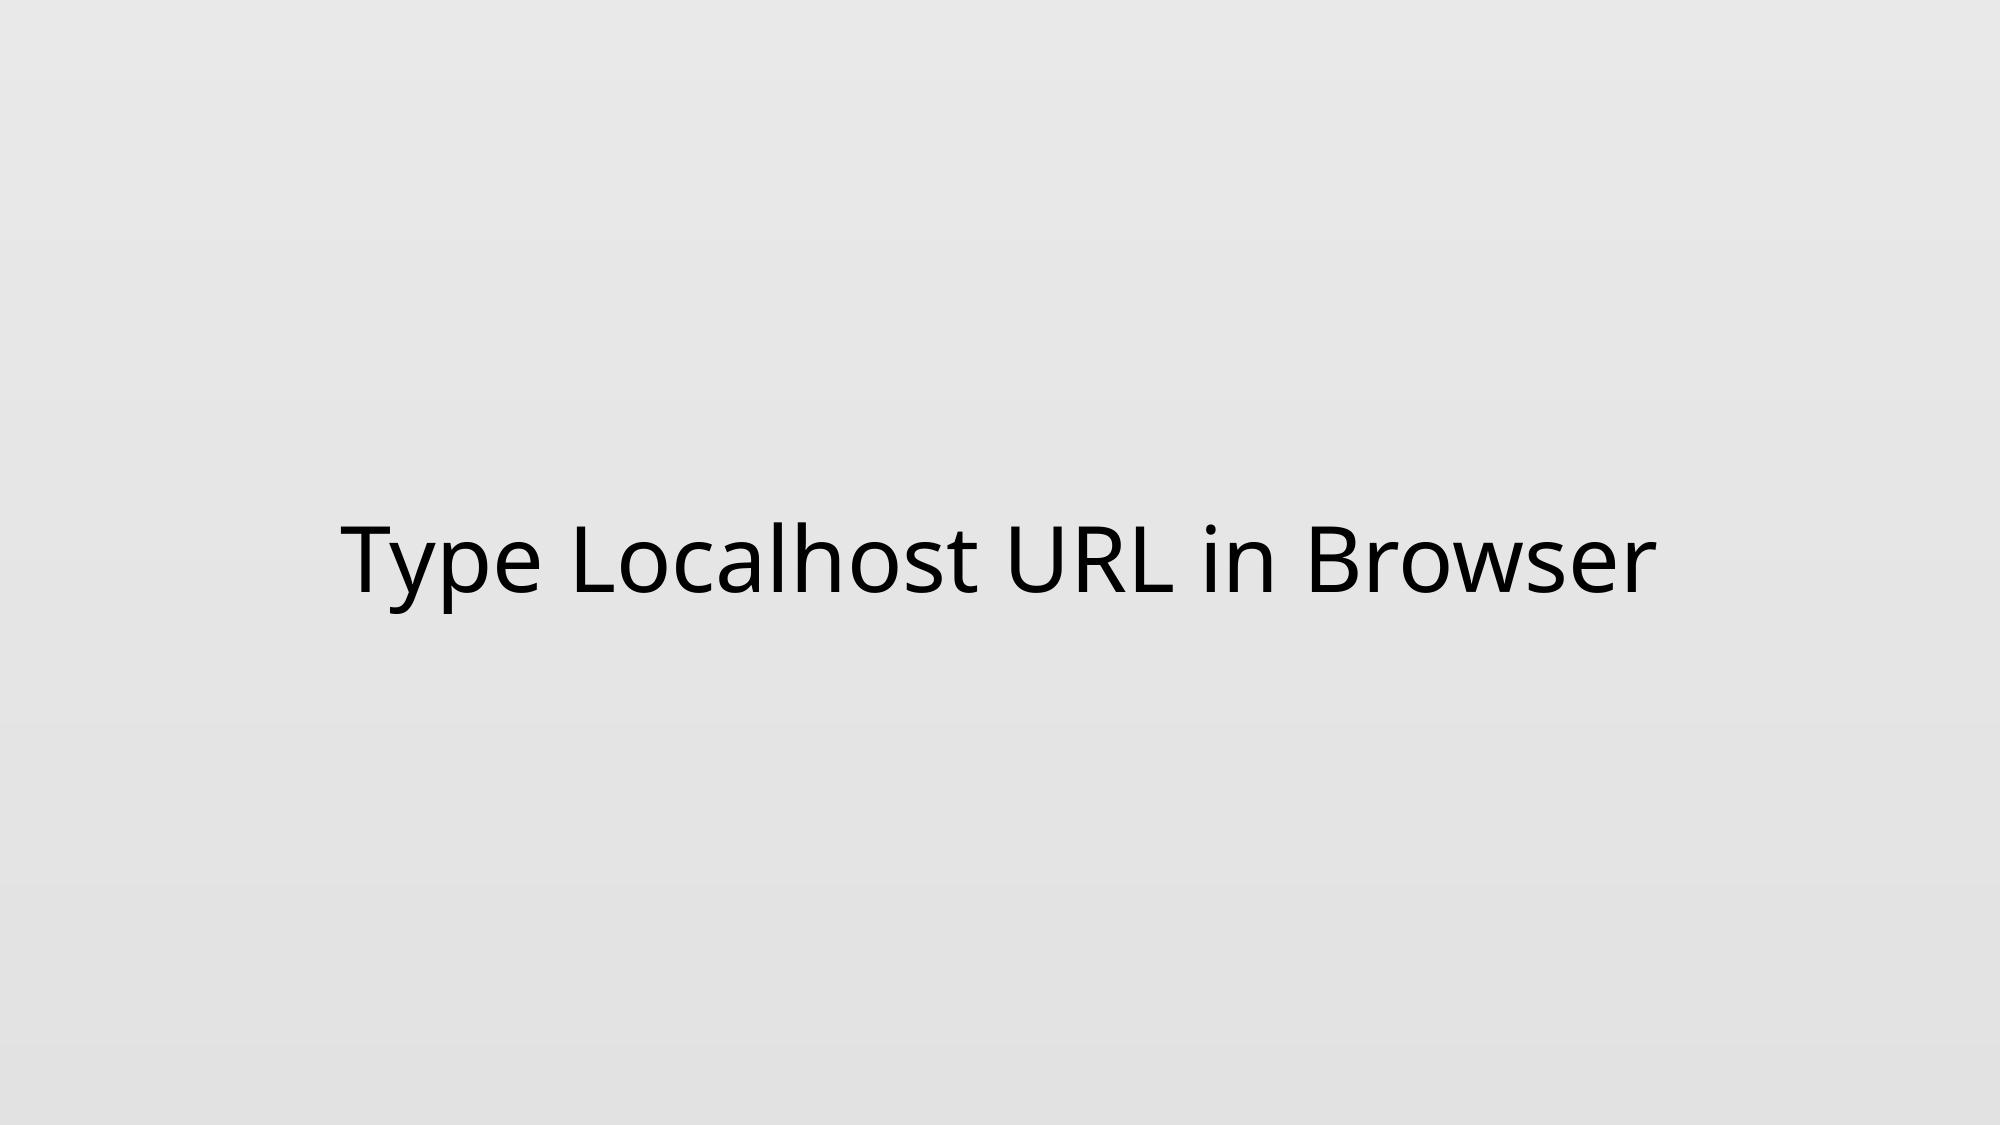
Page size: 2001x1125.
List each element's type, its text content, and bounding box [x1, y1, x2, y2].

title Type Localhost URL in Browser [0, 0, 2000, 1125]
